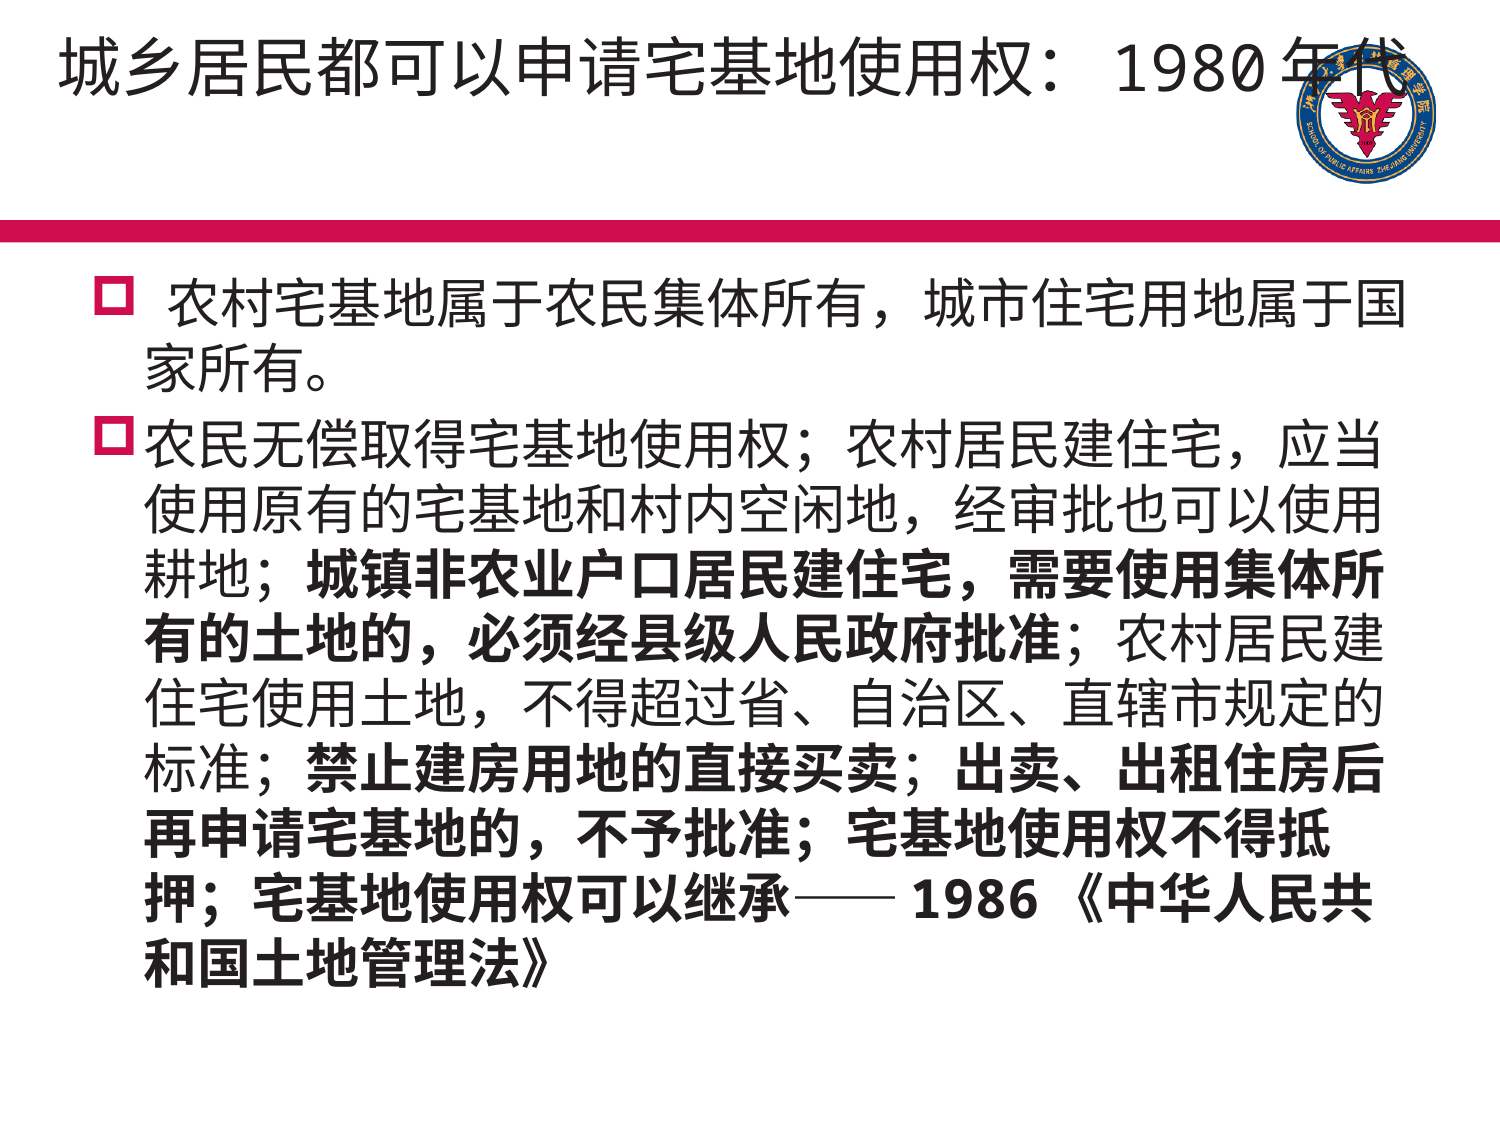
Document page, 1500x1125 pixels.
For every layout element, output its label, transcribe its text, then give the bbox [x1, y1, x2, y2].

title 城乡居民都可以申请宅基地使用权：1980年代 [41, 19, 1426, 162]
list 农村宅基地属于农民集体所有，城市住宅用地属于国家所有。 农民无偿取得宅基地使用权；农村居民建住宅，应当使用原有的宅基地和村内空闲地，经审批也可以使用耕地；城镇非农业户口居民建住宅，需要使用集体所有的土地的，必须经县级人民政府批准；农村居民建住宅使用土地，不得超过省、自治区、直辖市规定的标准；禁止建房用地的直接买卖；出卖、出租住房后再申请宅基地的，不予批准；宅基地使用权不得抵押；宅基地使用权可以继承——1986《中华人民共和国土地管理法》 [74, 262, 1426, 1006]
picture [1293, 43, 1436, 185]
